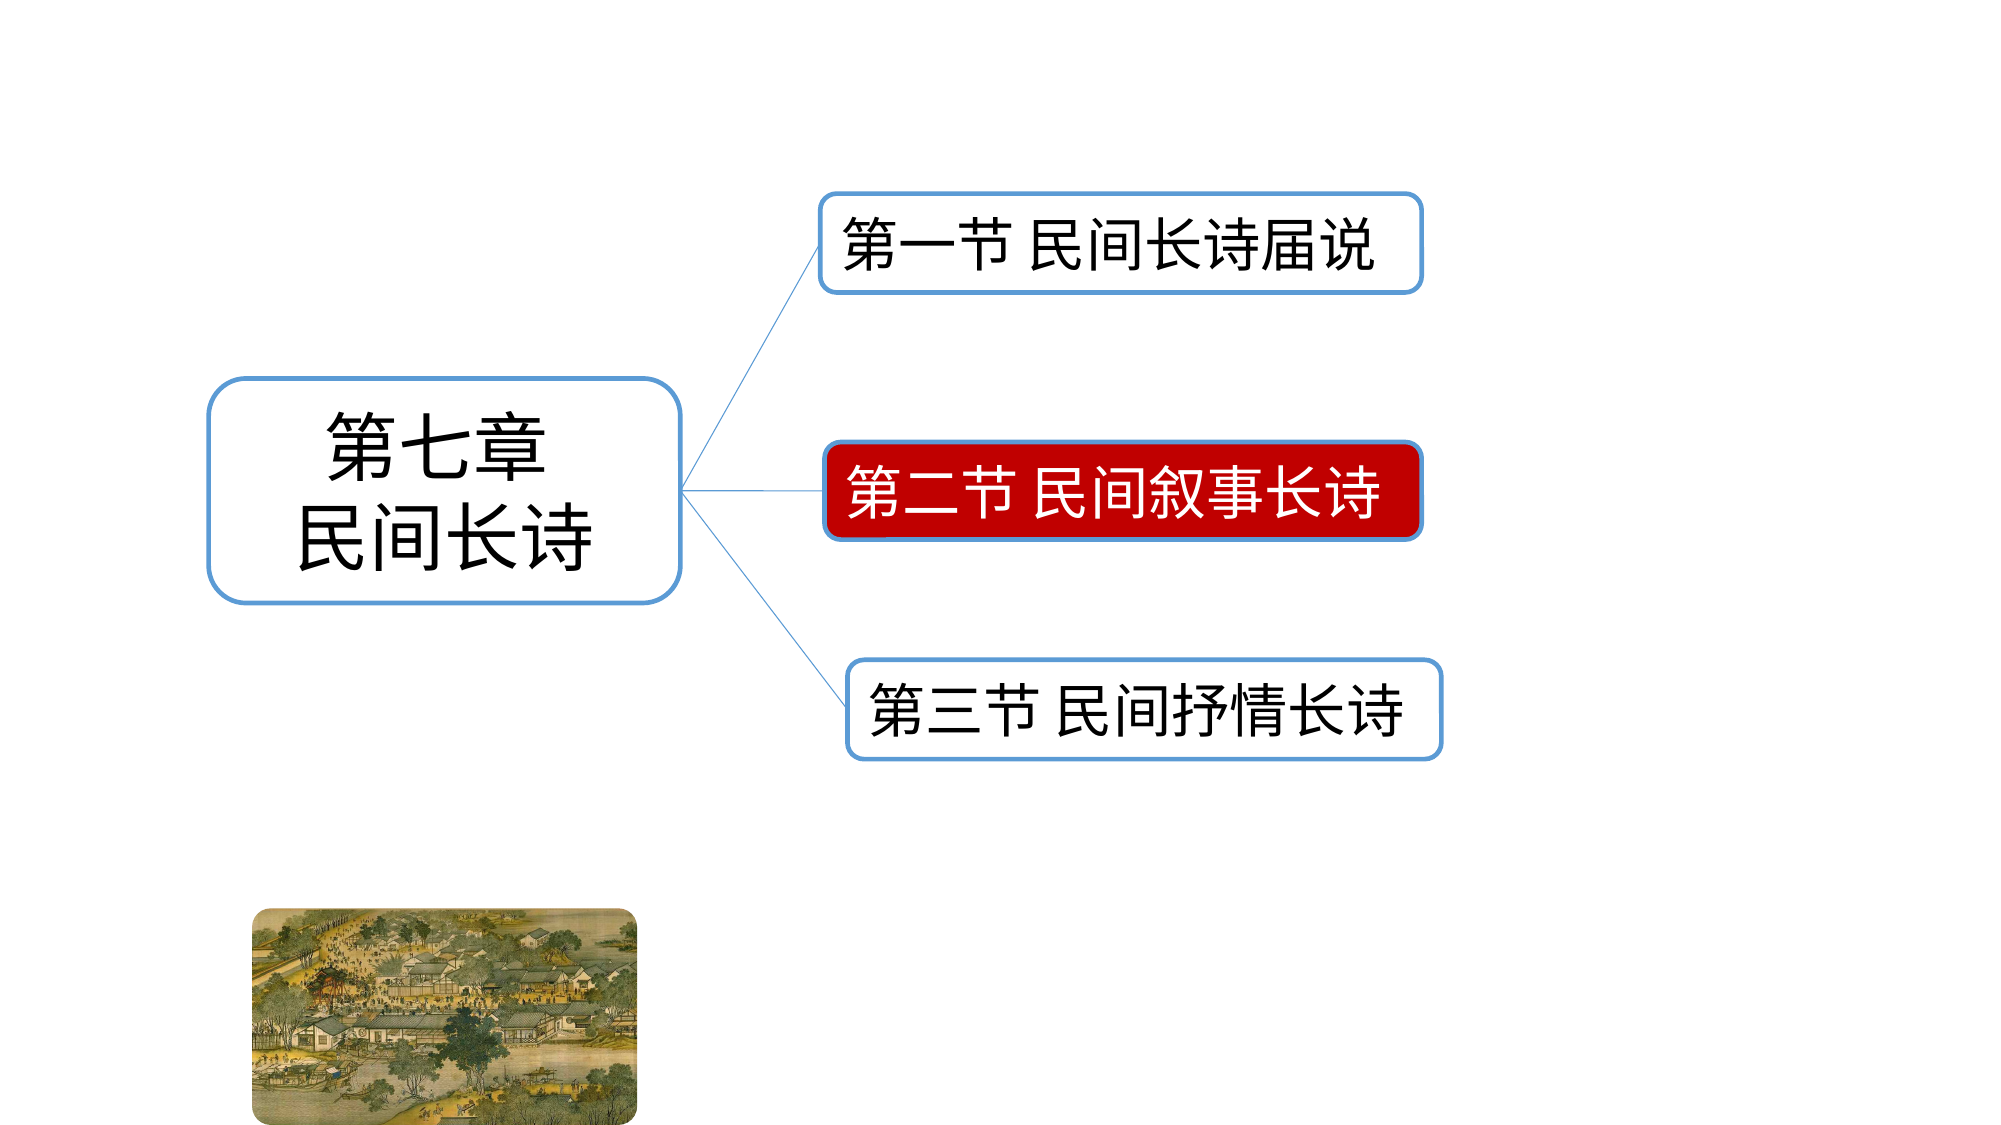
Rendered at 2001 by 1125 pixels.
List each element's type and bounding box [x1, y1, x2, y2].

picture [252, 908, 638, 1125]
text_box [208, 193, 1442, 760]
